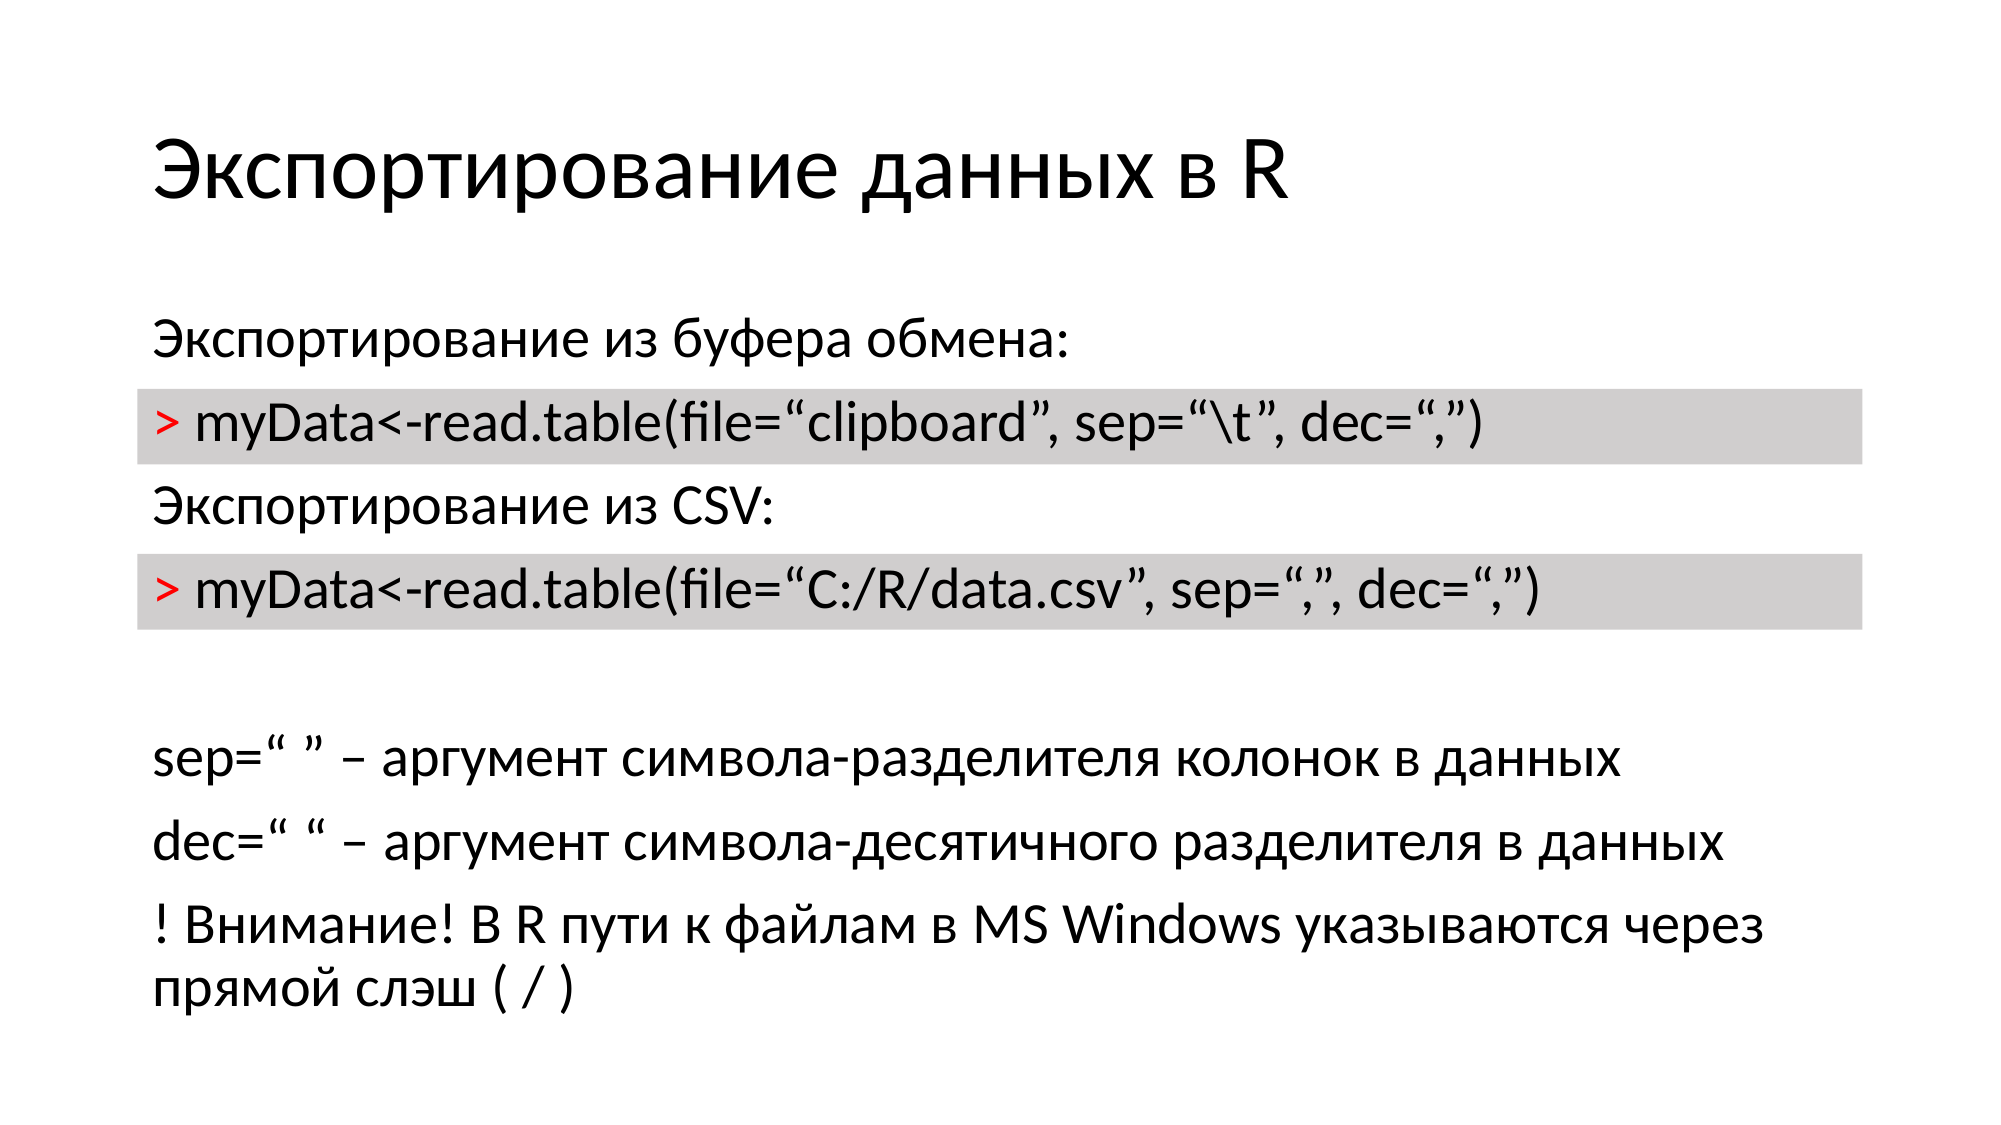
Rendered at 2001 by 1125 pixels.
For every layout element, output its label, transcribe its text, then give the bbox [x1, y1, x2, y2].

list Экспортирование из буфера обмена: > myData<-read.table(file=“clipboard”, sep=“\t”, dec=“,”) Экспортирование из CSV: > myData<-read.table(file=“C:/R/data.csv”, sep=“,”, dec=“,”) sep=“ ” – аргумент символа-разделителя колонок в данных dec=“ “ – аргумент символа-десятичного разделителя в данных ! Внимание! В R пути к файлам в MS Windows указываются через прямой слэш ( / ) [137, 299, 1863, 1014]
title Экспортирование данных в R [137, 59, 1863, 278]
